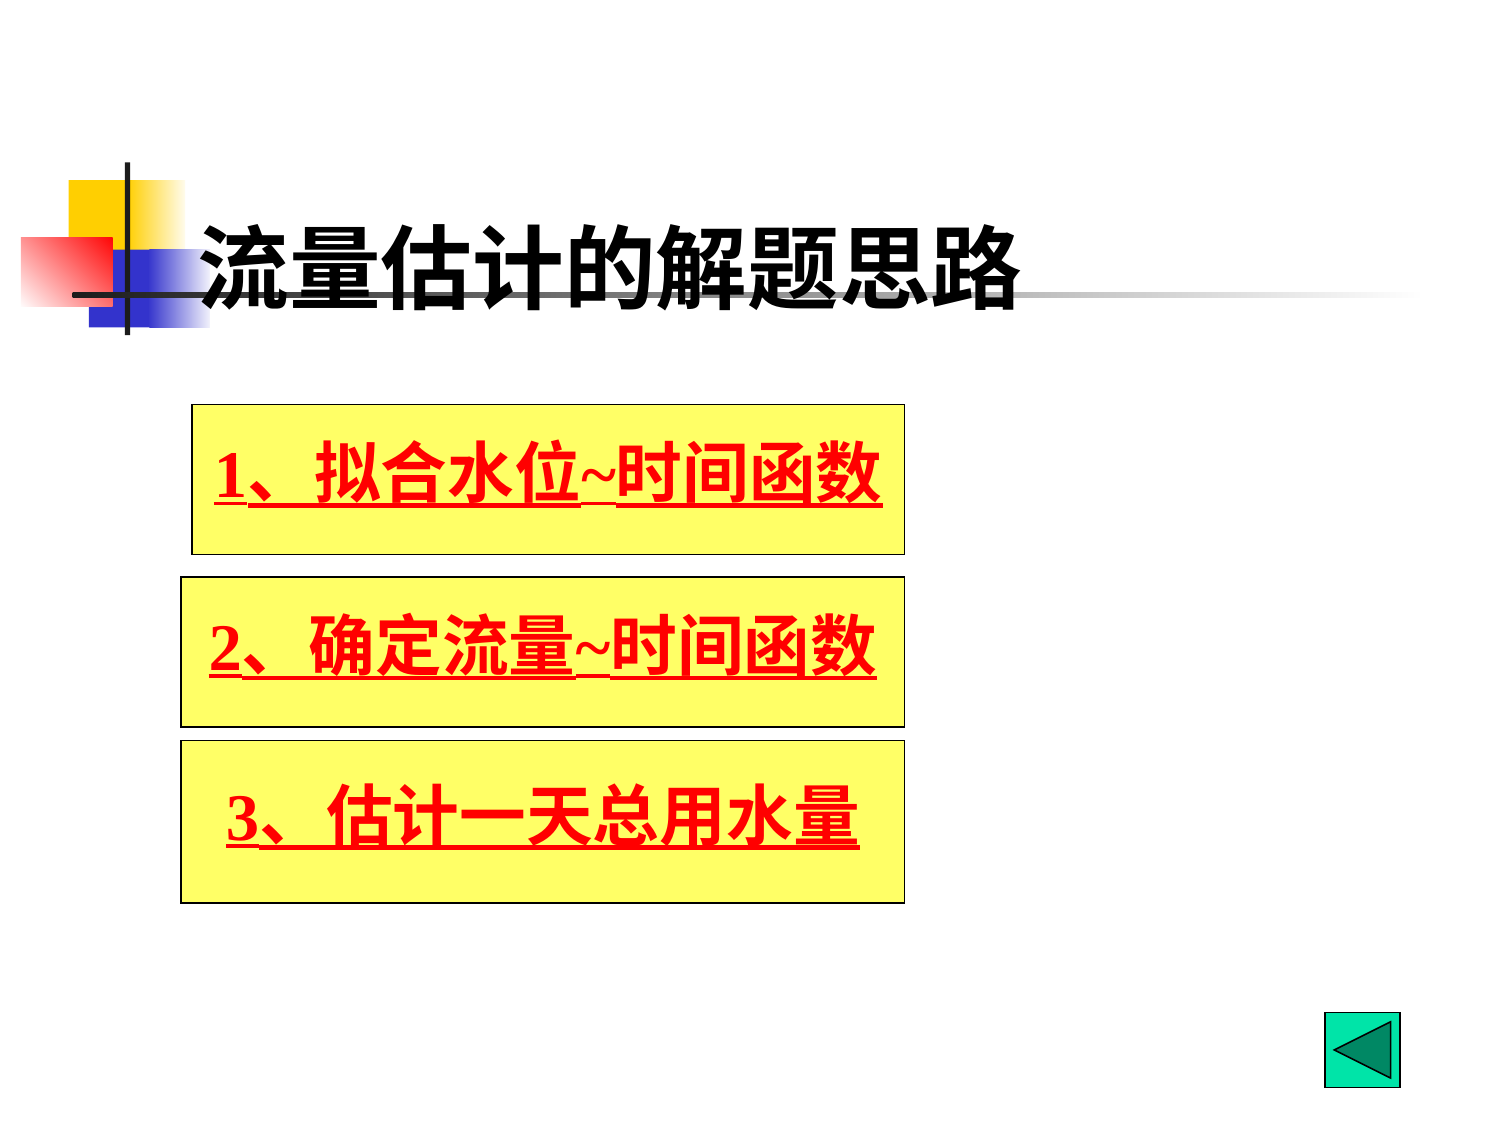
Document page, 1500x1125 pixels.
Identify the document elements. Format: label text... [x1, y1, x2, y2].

text_box 流量估计的解题思路 [182, 203, 1039, 328]
text_box 3、估计一天总用水量 [181, 740, 905, 904]
text_box 2、确定流量~时间函数 [181, 577, 905, 728]
text_box 1、拟合水位~时间函数 [192, 404, 905, 555]
text_box [1324, 1012, 1400, 1088]
